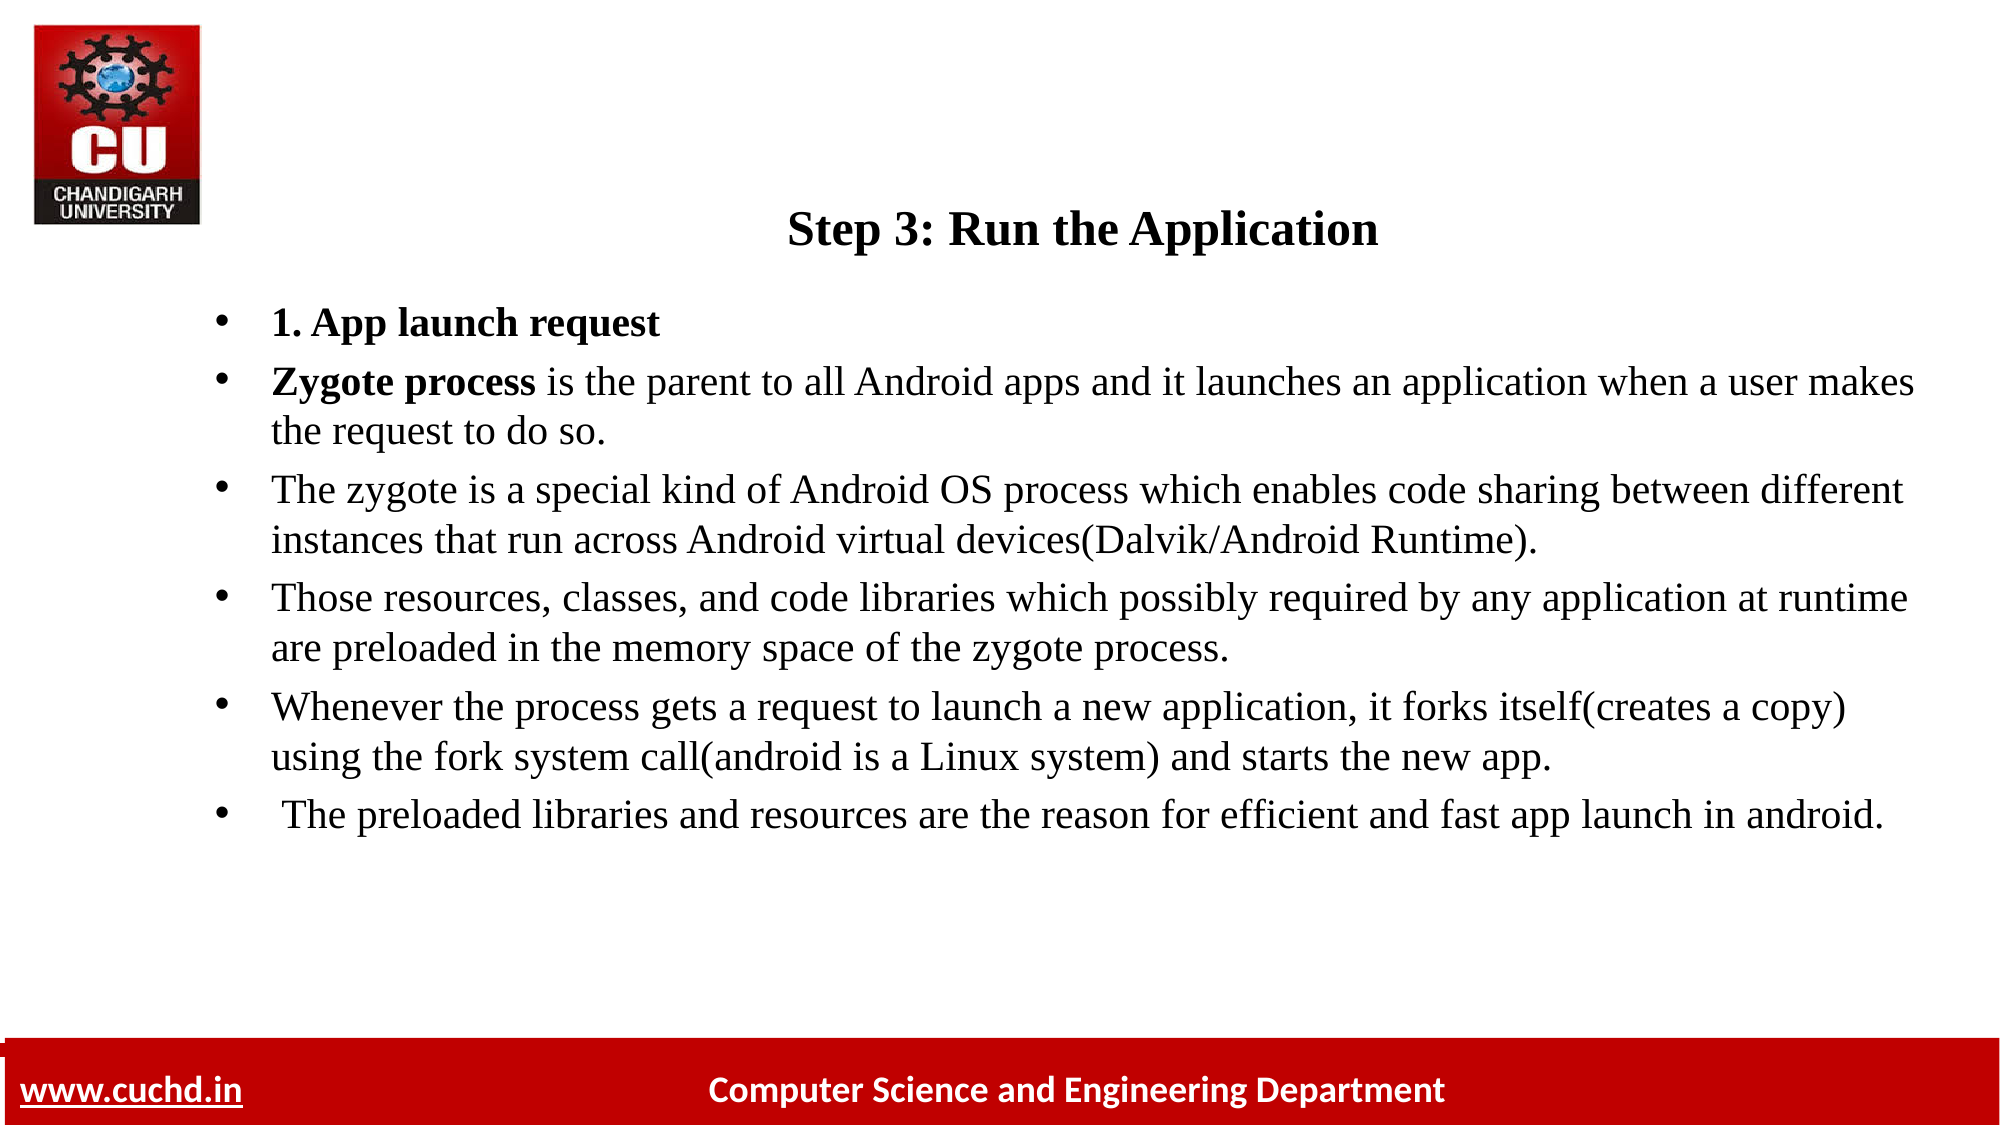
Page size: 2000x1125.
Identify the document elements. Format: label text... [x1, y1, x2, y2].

title Step 3: Run the Application [216, 174, 1950, 275]
list 1. App launch request Zygote process is the parent to all Android apps and it launches an application when a user makes the request to do so. The zygote is a special kind of Android OS process which enables code sharing between different instances that run across Android virtual devices(Dalvik/Android Runtime). Those resources, classes, and code libraries which possibly required by any application at runtime are preloaded in the memory space of the zygote process. Whenever the process gets a request to launch a new application, it forks itself(creates a copy) using the fork system call(android is a Linux system) and starts the new app. The preloaded libraries and resources are the reason for efficient and fast app launch in android. [199, 287, 1950, 1025]
picture [33, 24, 202, 225]
